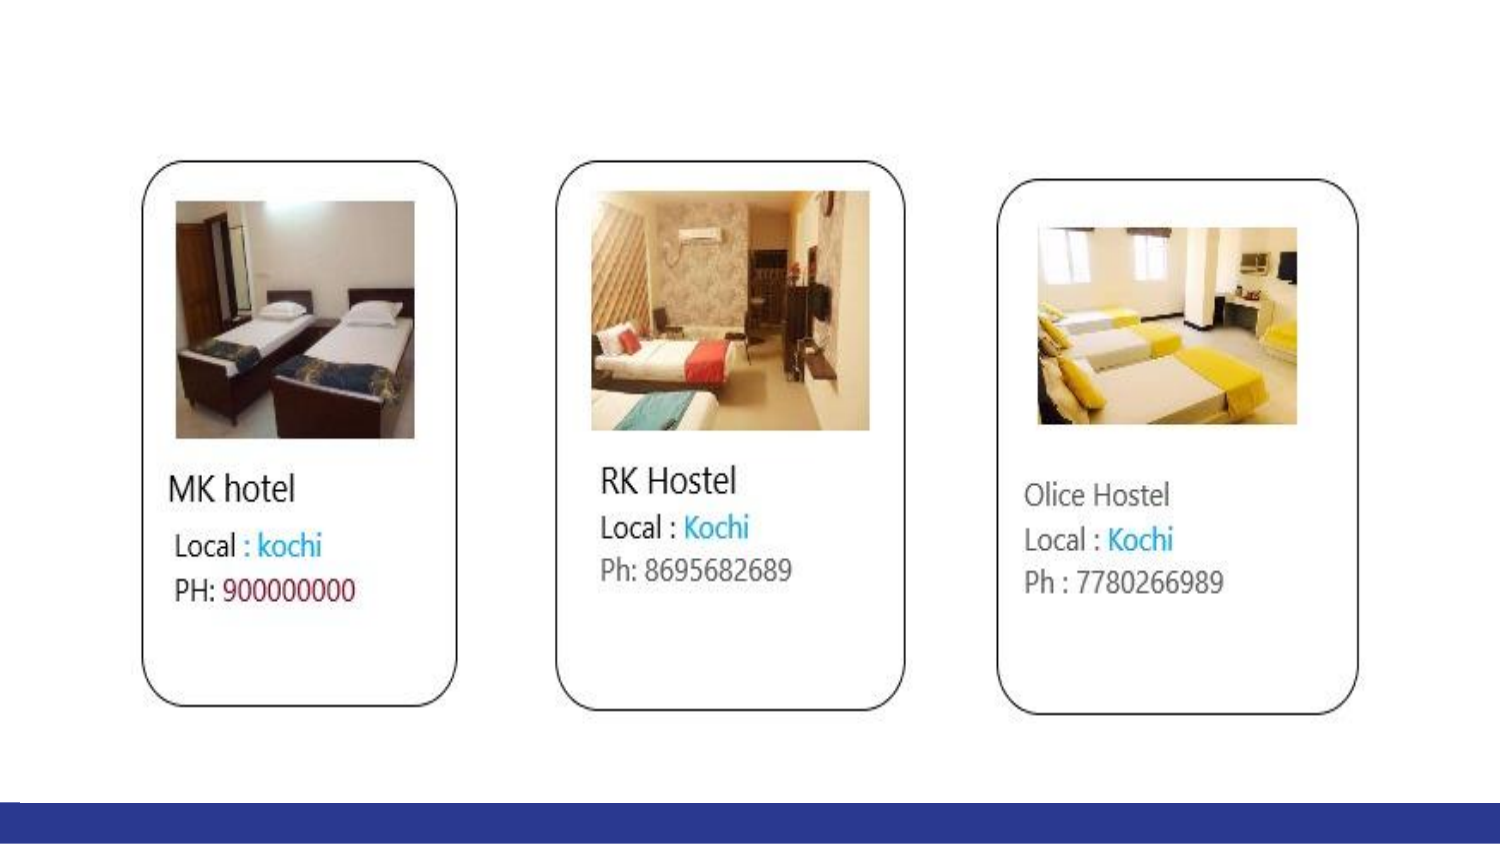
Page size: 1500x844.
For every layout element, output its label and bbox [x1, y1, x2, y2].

picture [19, 41, 1500, 803]
